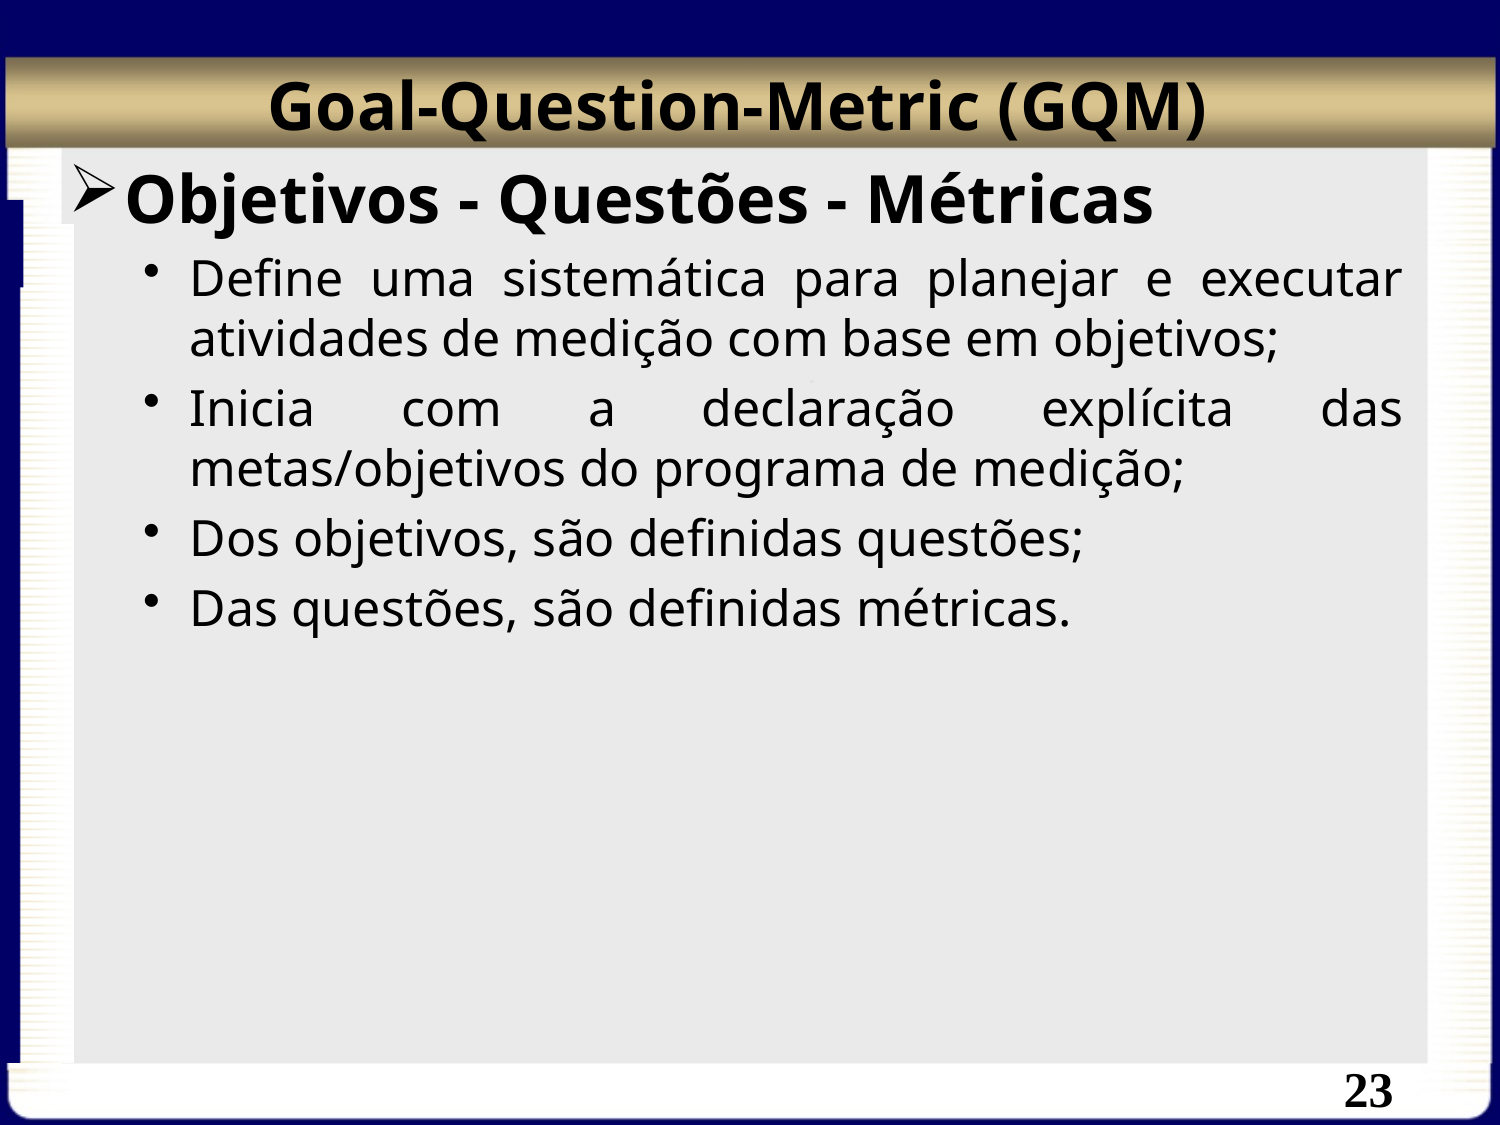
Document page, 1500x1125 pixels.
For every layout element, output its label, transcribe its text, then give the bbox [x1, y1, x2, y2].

title Goal-Question-Metric (GQM) [100, 66, 1376, 142]
picture [0, 0, 1500, 1125]
text_box 23 [1328, 1050, 1431, 1118]
text_box Objetivos - Questões - Métricas Define uma sistemática para planejar e executar atividades de medição com base em objetivos; Inicia com a declaração explícita das metas/objetivos do programa de medição; Dos objetivos, são definidas questões; Das questões, são definidas métricas. [53, 148, 1419, 1071]
